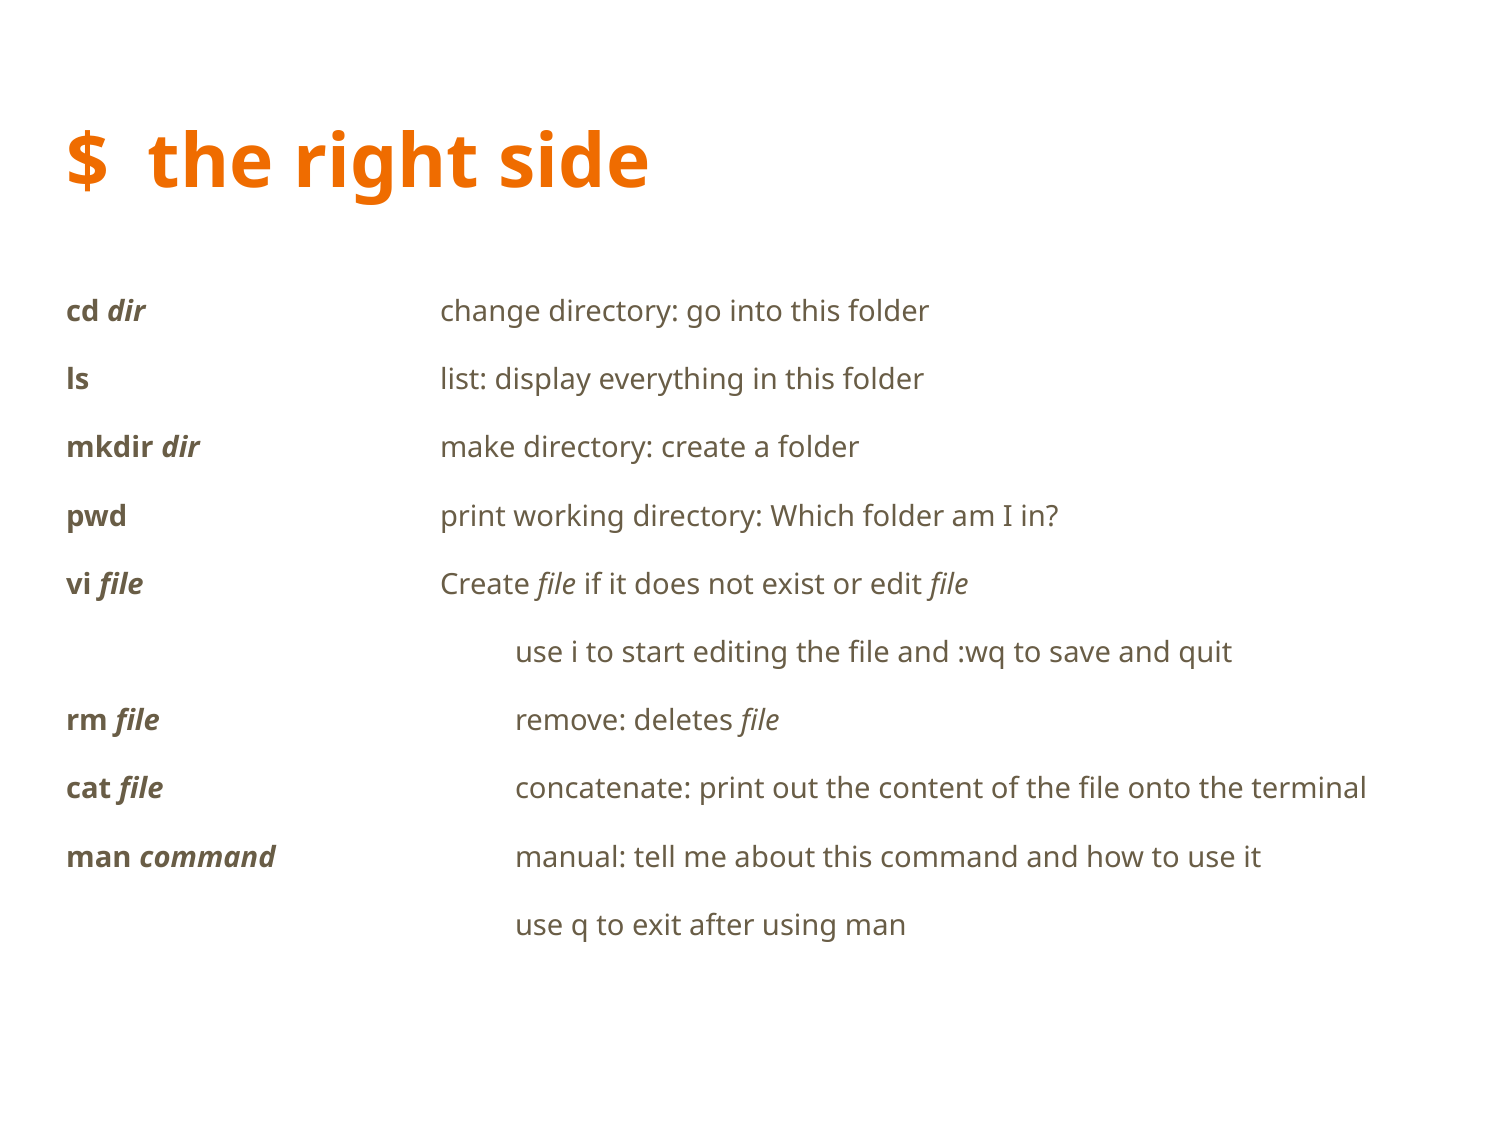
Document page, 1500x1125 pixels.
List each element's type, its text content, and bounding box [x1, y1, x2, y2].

title $ the right side [51, 97, 1449, 252]
list change directory: go into this folder list: display everything in this folder make directory: create a folder print working directory: Which folder am I in? Create file if it does not exist or edit file use i to start editing the file and :wq to save and quit remove: deletes file concatenate: print out the content of the file onto the terminal manual: tell me about this command and how to use it use q to exit after using man [425, 276, 1449, 1000]
list cd dir ls mkdir dir pwd vi file rm file cat file man command [51, 276, 372, 1000]
